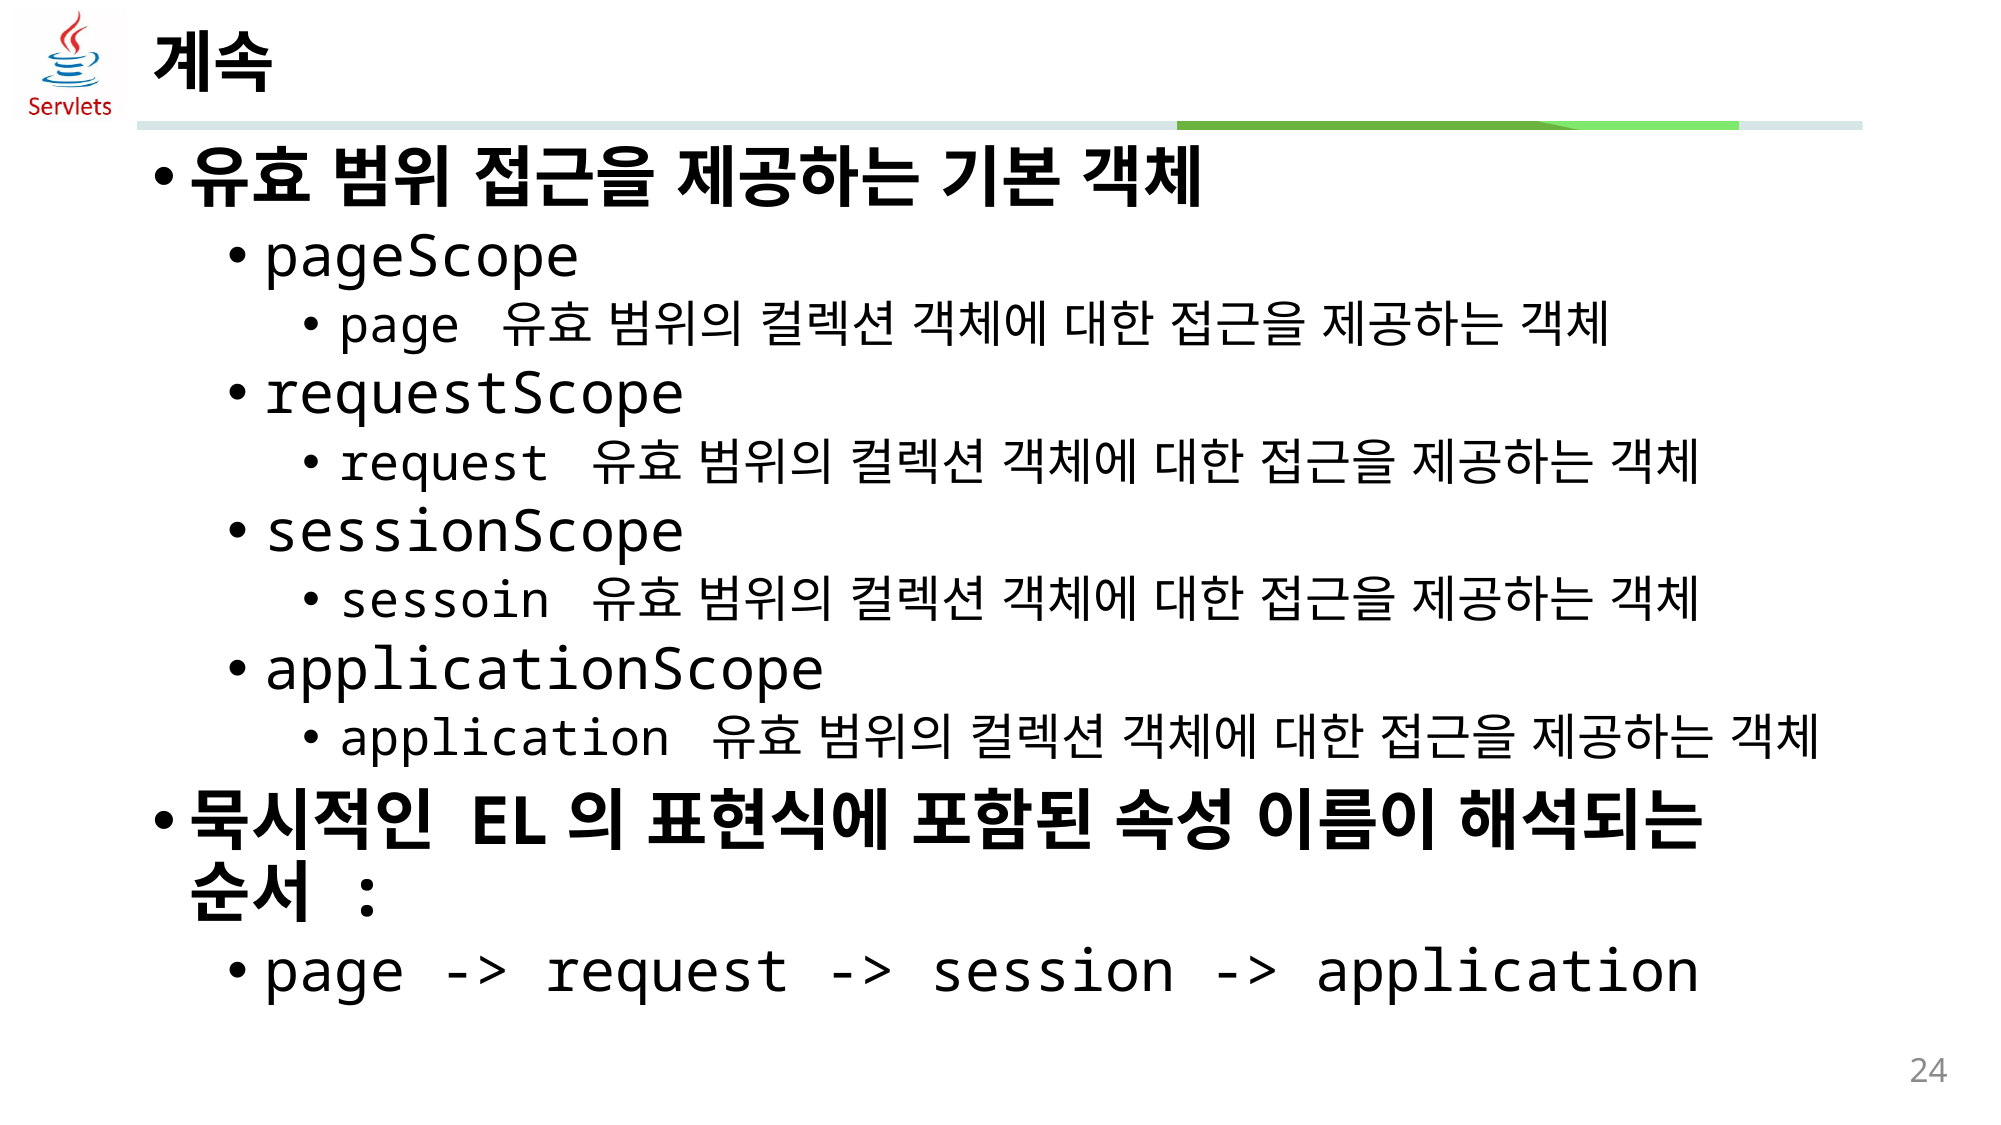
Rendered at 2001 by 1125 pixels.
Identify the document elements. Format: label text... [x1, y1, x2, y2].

title 계속 [137, 8, 1863, 122]
picture [13, 8, 126, 122]
slide_number 24 [1877, 1041, 1963, 1102]
list 유효 범위 접근을 제공하는 기본 객체 pageScope page 유효 범위의 컬렉션 객체에 대한 접근을 제공하는 객체 requestScope request 유효 범위의 컬렉션 객체에 대한 접근을 제공하는 객체 sessionScope sessoin 유효 범위의 컬렉션 객체에 대한 접근을 제공하는 객체 applicationScope application 유효 범위의 컬렉션 객체에 대한 접근을 제공하는 객체 묵시적인 EL의 표현식에 포함된 속성 이름이 해석되는 순서 : page -> request -> session -> application [137, 136, 1863, 1014]
picture [137, 122, 1863, 130]
